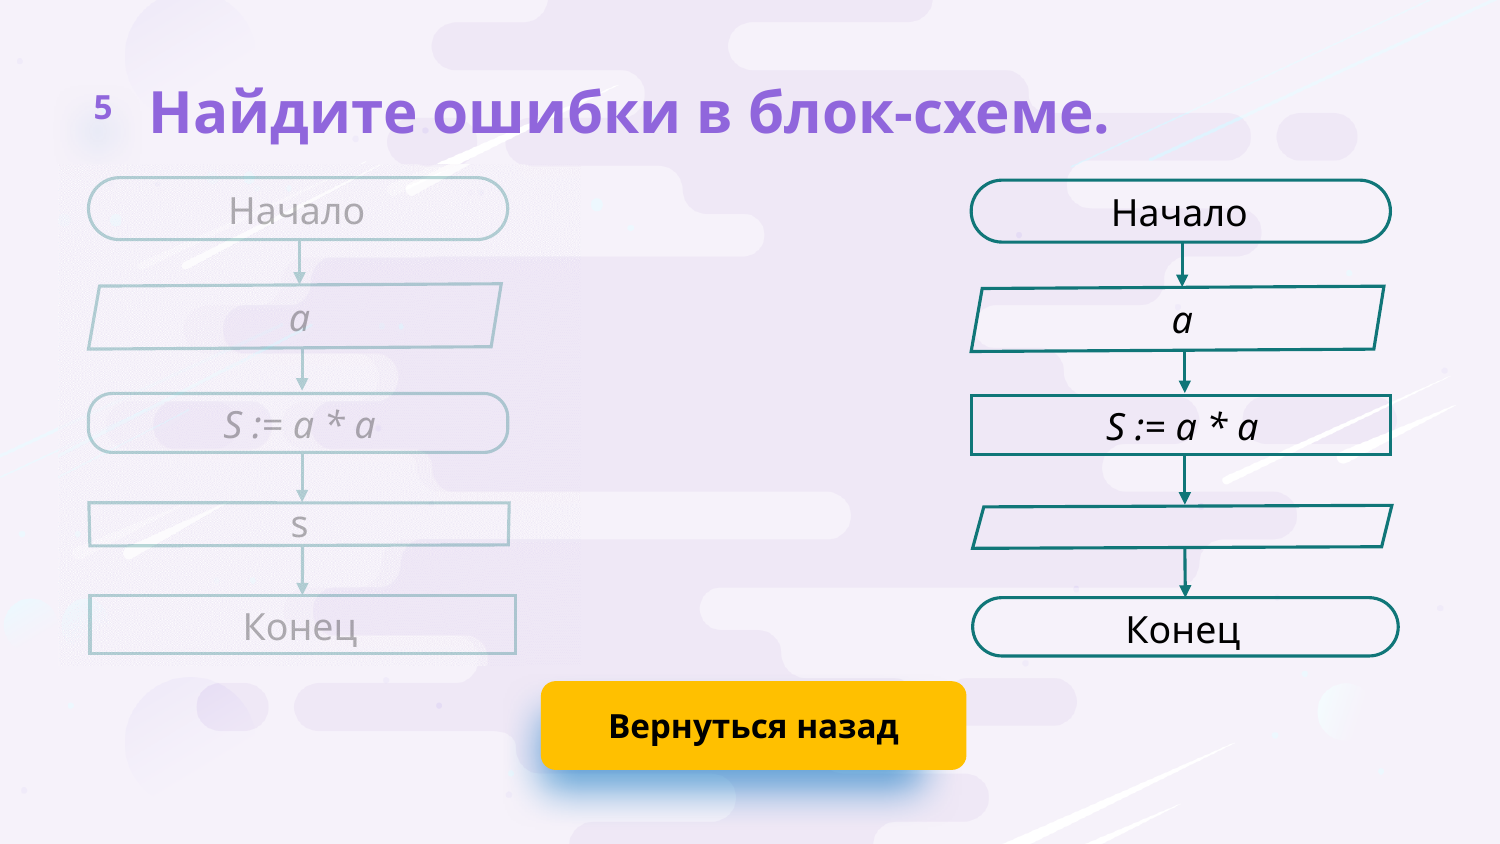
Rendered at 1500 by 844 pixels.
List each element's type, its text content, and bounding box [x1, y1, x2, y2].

text_box Вернуться назад [539, 680, 968, 771]
text_box [970, 179, 1392, 244]
text_box 5 [57, 60, 149, 152]
text_box [971, 596, 1400, 658]
text_box [970, 395, 1391, 456]
text_box Найдите ошибки в блок-схеме. [148, 70, 1442, 145]
text_box Начало [1077, 189, 1282, 235]
text_box a [984, 296, 1380, 342]
picture [0, 0, 1500, 844]
text_box S := a * a [972, 403, 1392, 449]
text_box [969, 285, 1386, 353]
text_box [971, 504, 1394, 550]
